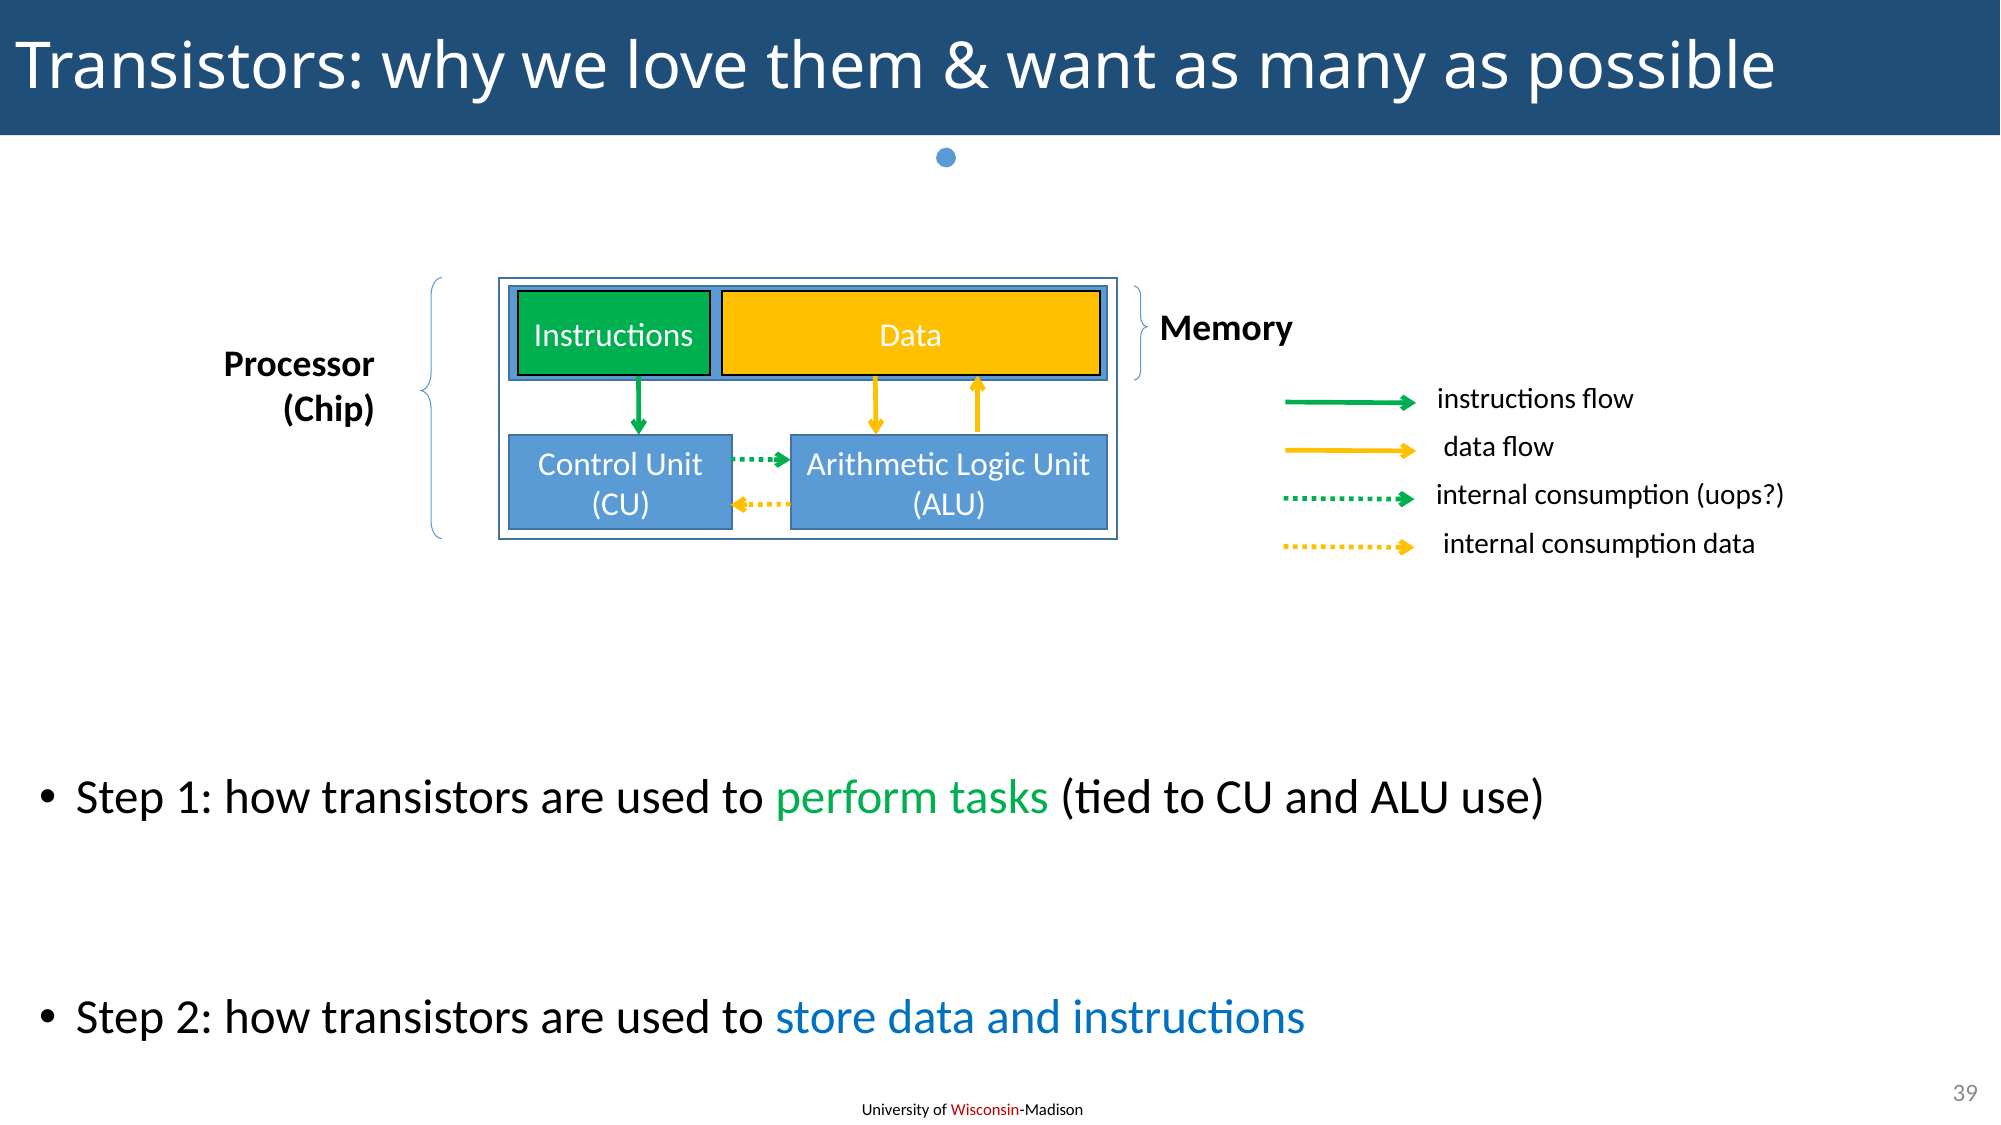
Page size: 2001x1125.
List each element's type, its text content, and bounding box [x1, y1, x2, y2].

list Step 1: how transistors are used to perform tasks (tied to CU and ALU use) Step 2: how transistors are used to store data and instructions [24, 245, 1987, 1055]
text_box [935, 146, 957, 169]
slide_number 39 [1879, 1069, 1994, 1114]
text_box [208, 277, 1803, 568]
title Transistors: why we love them & want as many as possible [0, 0, 2000, 136]
